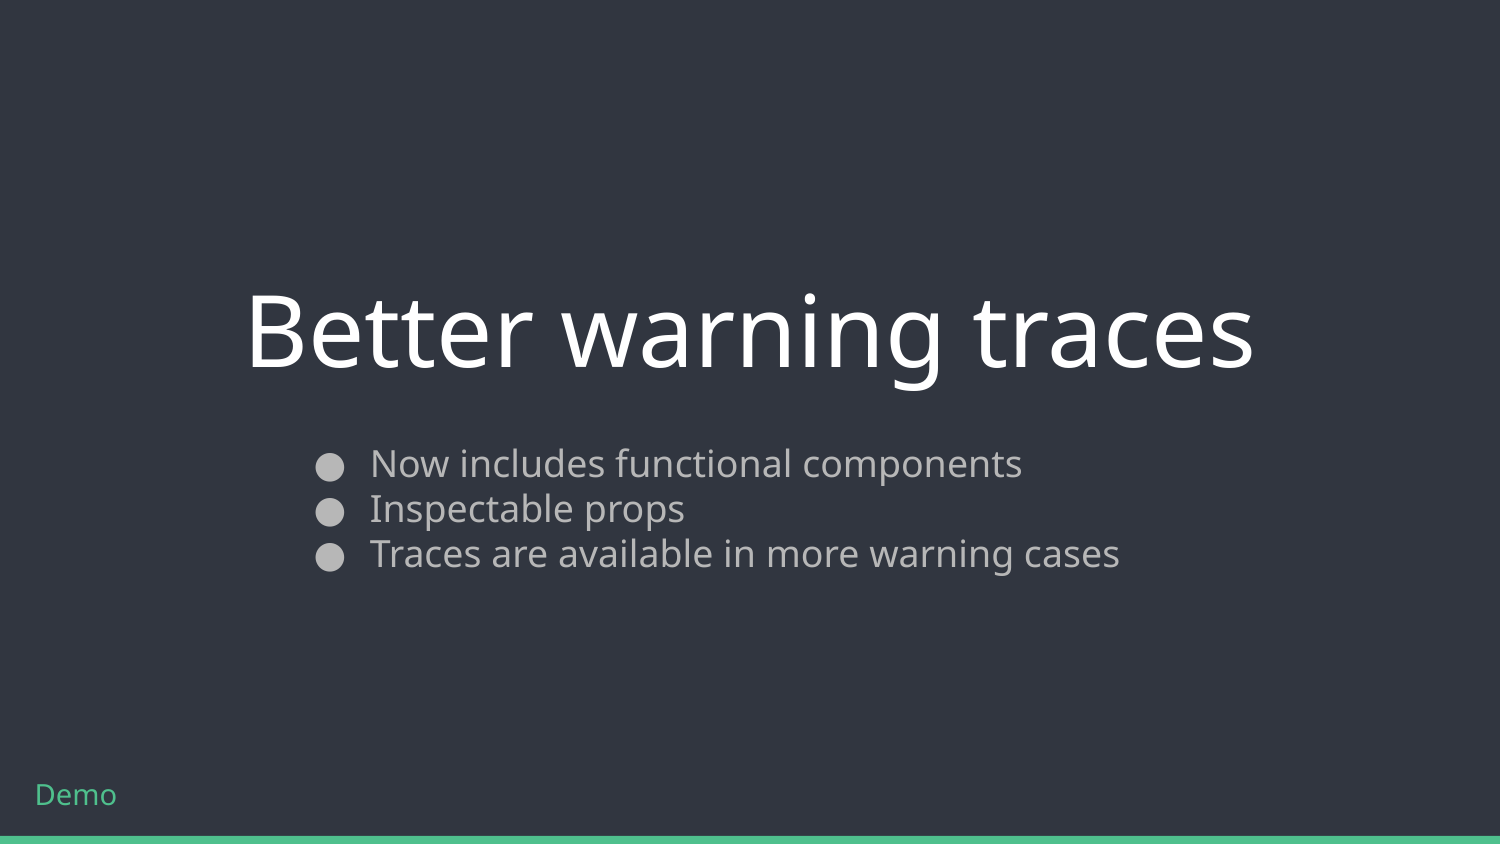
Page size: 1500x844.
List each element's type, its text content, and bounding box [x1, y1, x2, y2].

text_box Demo [19, 761, 168, 816]
title Better warning traces [51, 210, 1449, 403]
text_box Now includes functional components Inspectable props Traces are available in more warning cases [279, 425, 1340, 590]
